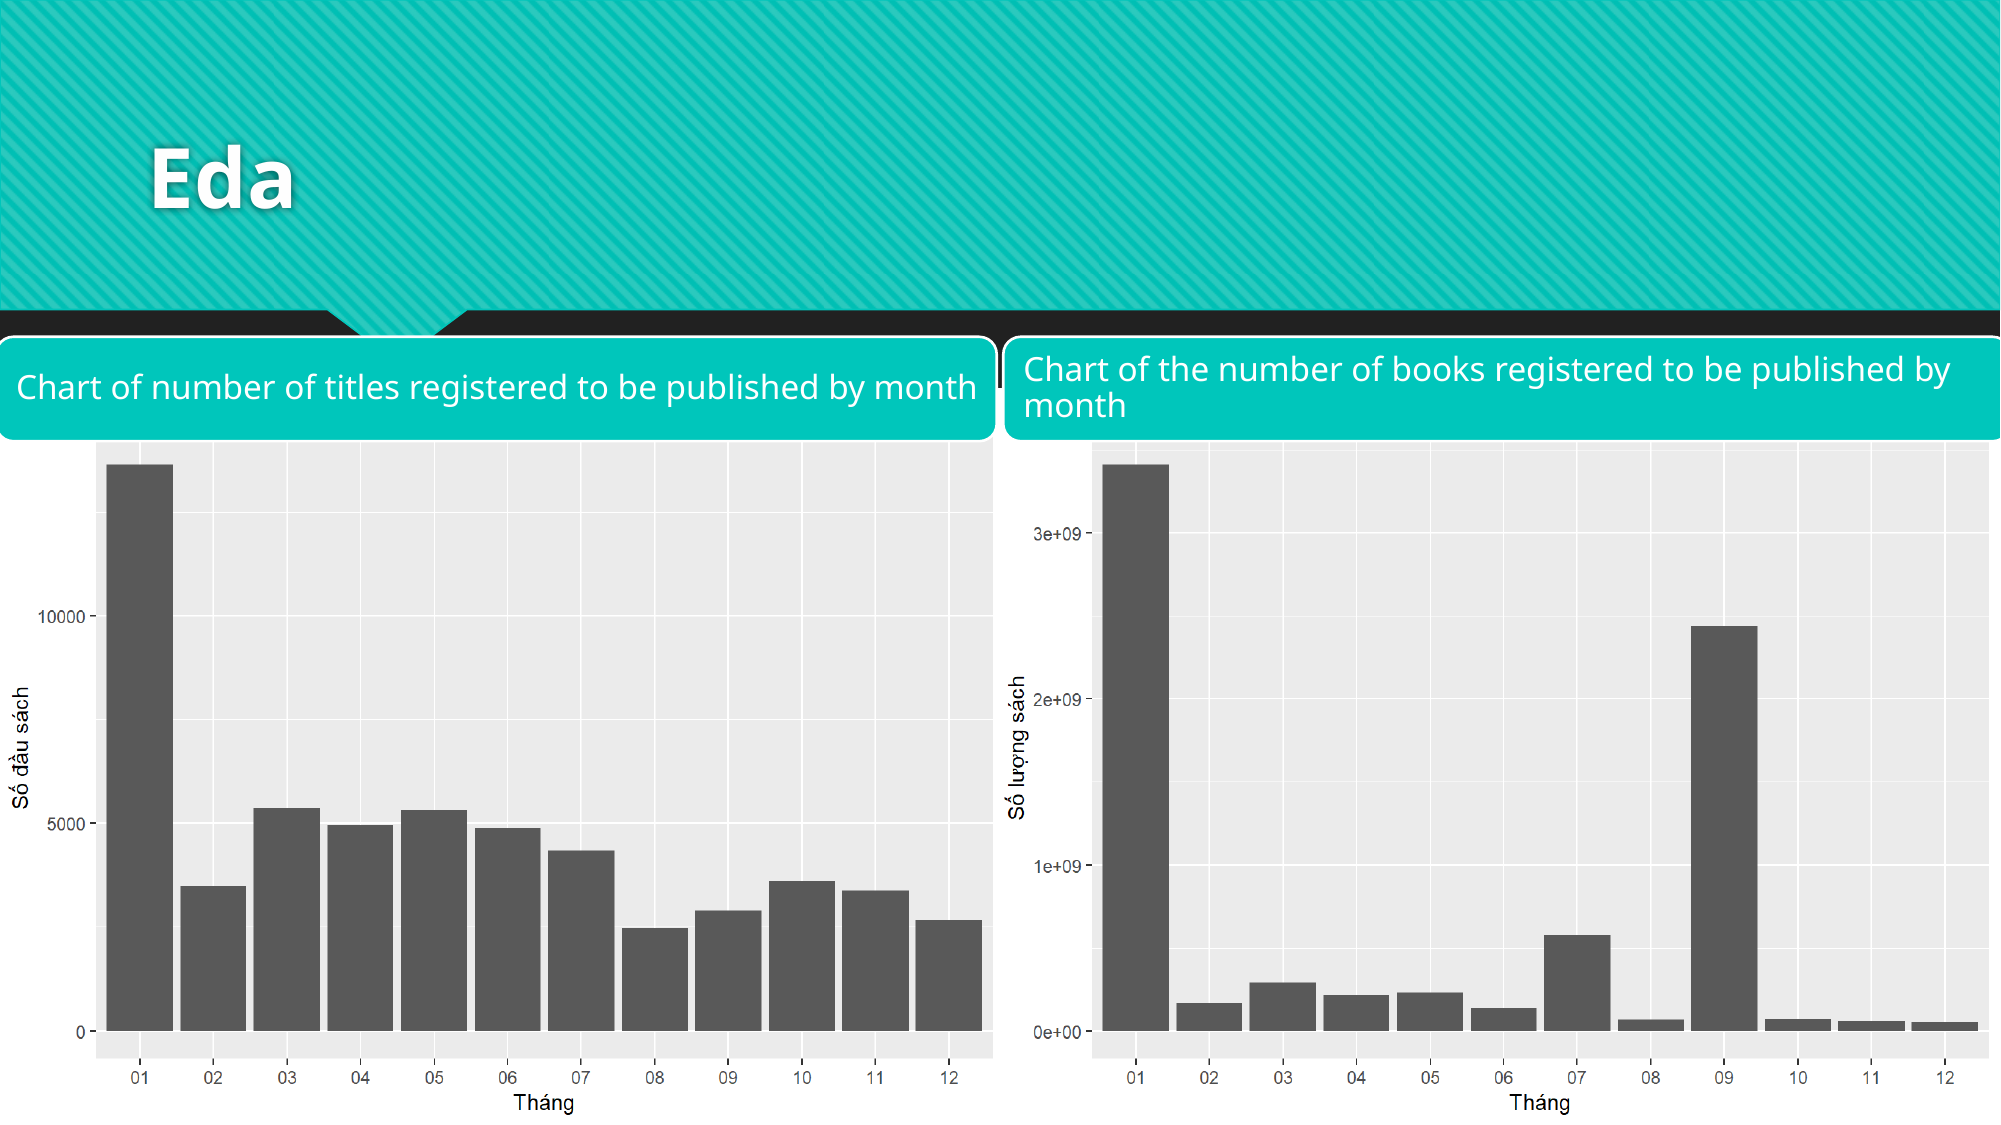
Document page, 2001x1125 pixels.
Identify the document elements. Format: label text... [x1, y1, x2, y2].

picture [0, 388, 2000, 1125]
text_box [1003, 335, 2000, 443]
title Eda [132, 73, 1868, 233]
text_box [0, 335, 997, 443]
